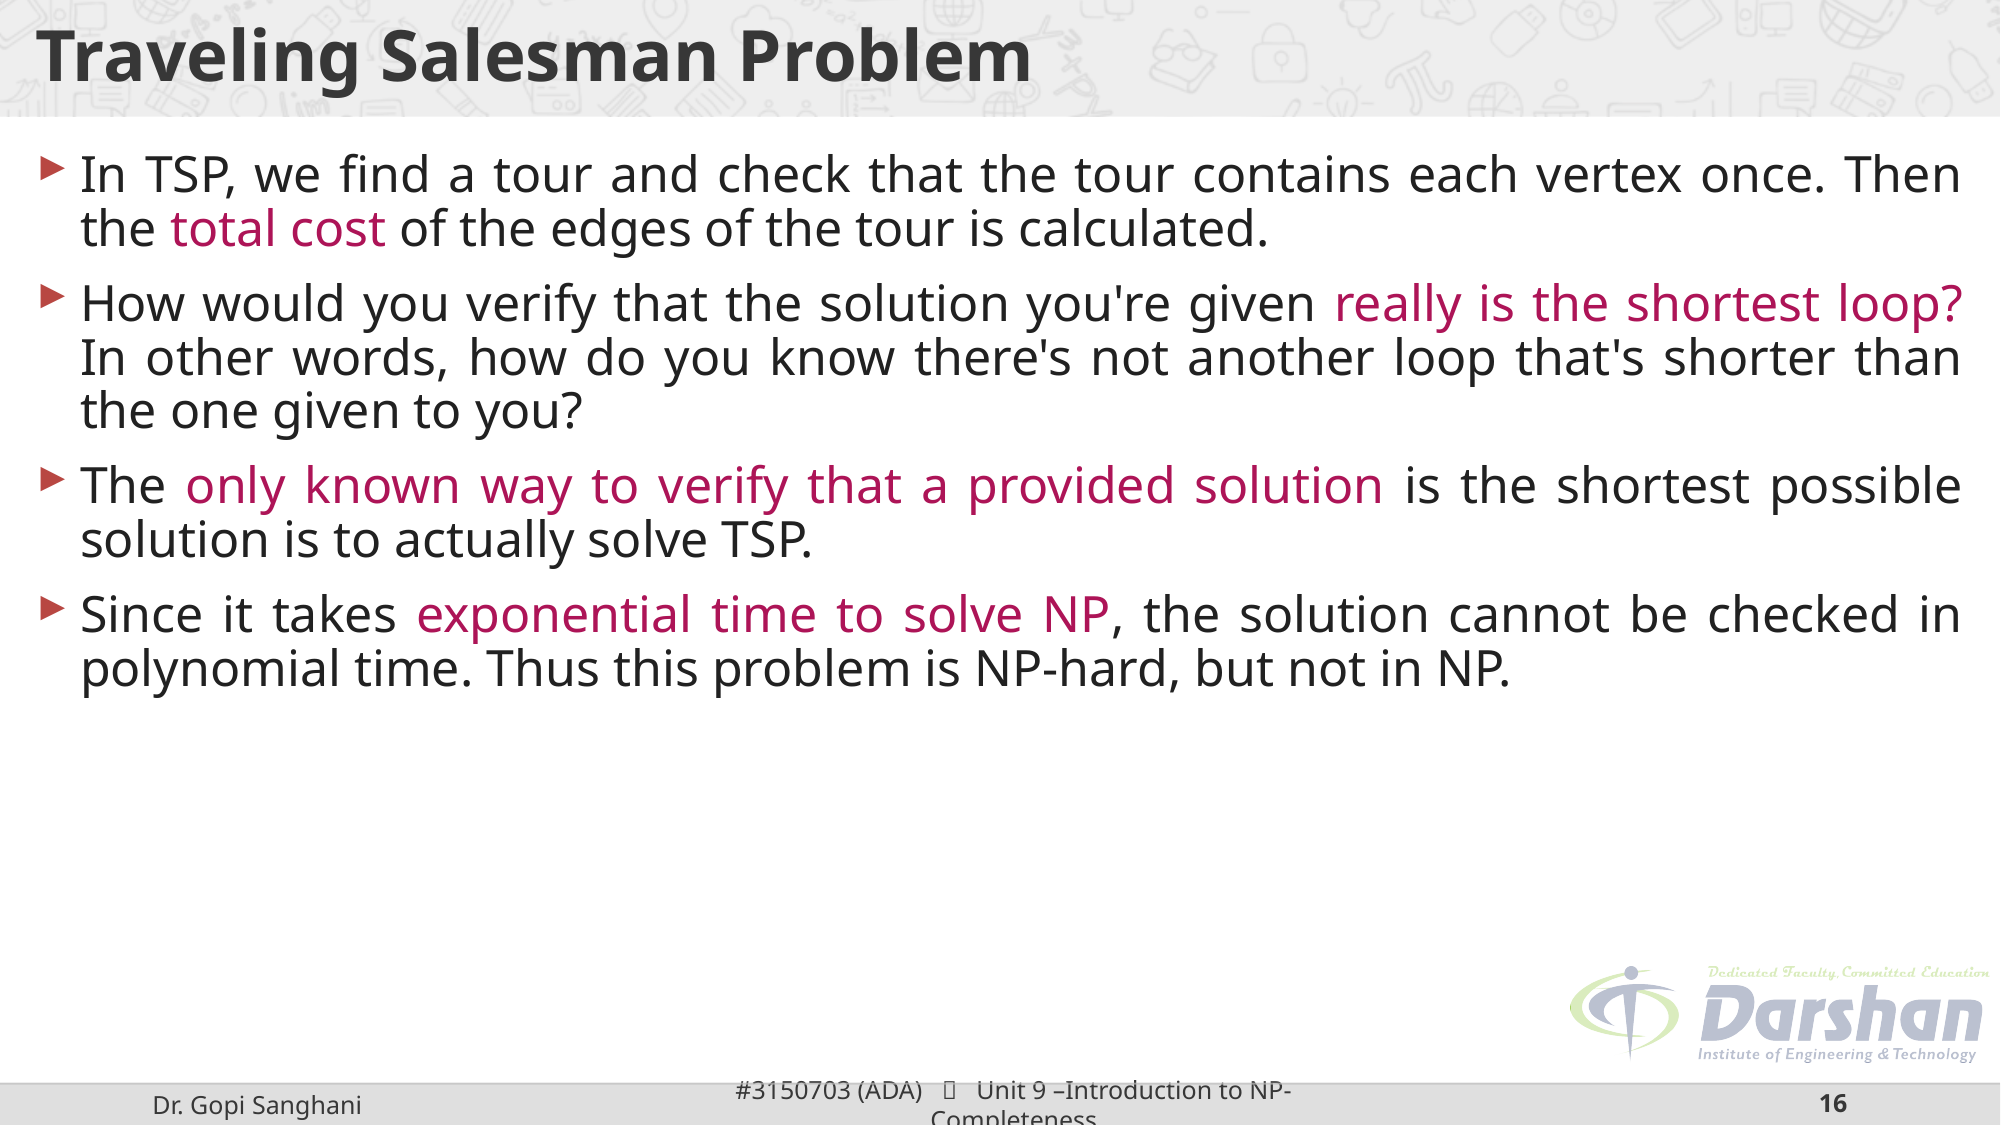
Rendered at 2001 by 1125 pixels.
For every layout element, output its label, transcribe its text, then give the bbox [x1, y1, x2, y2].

title Traveling Salesman Problem [0, 0, 2000, 117]
list In TSP, we find a tour and check that the tour contains each vertex once. Then the total cost of the edges of the tour is calculated. How would you verify that the solution you're given really is the shortest loop? In other words, how do you know there's not another loop that's shorter than the one given to you? The only known way to verify that a provided solution is the shortest possible solution is to actually solve TSP. Since it takes exponential time to solve NP, the solution cannot be checked in polynomial time. Thus this problem is NP-hard, but not in NP. [21, 141, 1979, 1059]
